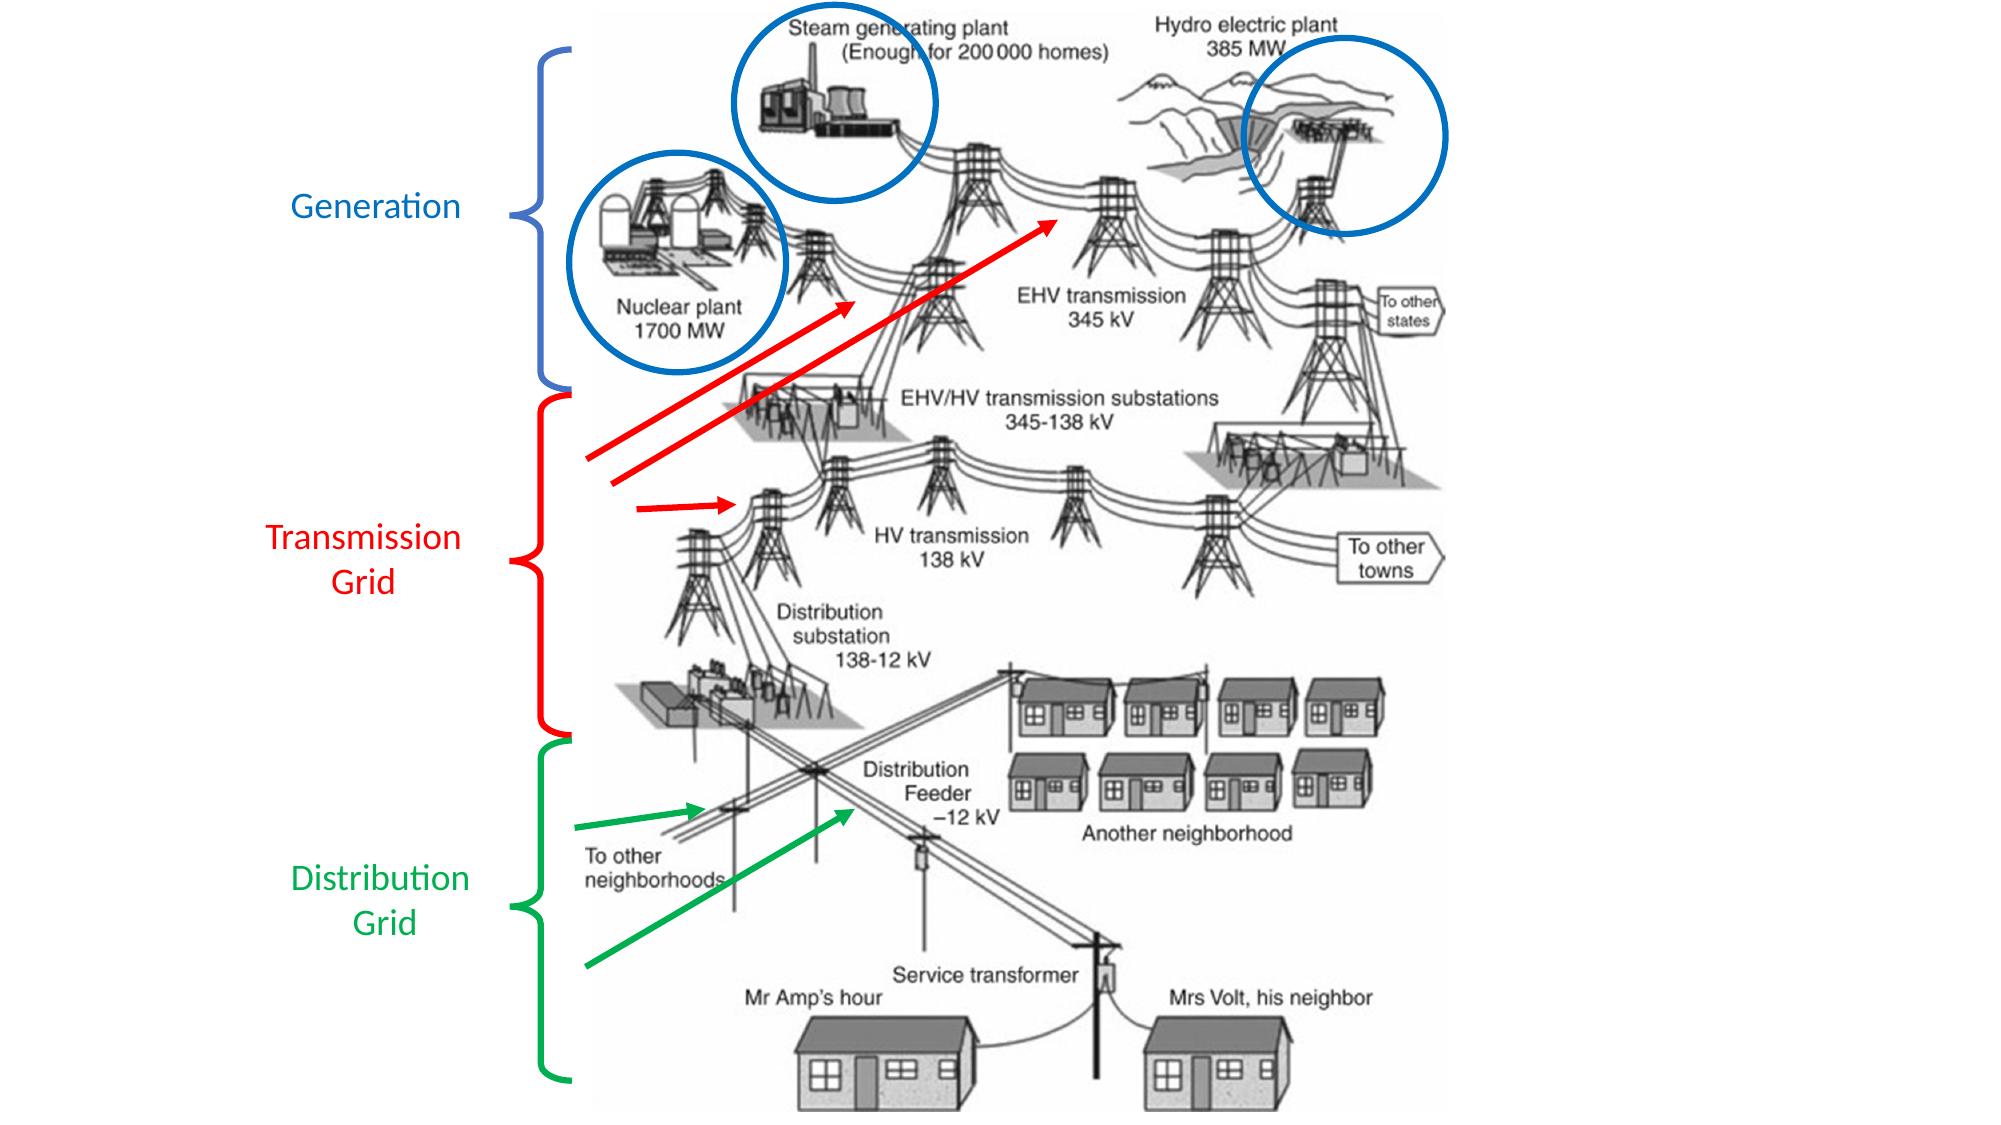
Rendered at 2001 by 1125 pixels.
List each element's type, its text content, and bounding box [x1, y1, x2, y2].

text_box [611, 219, 1059, 485]
text_box Generation [275, 173, 477, 233]
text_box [585, 808, 855, 967]
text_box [586, 301, 611, 460]
text_box Transmission Grid [250, 504, 477, 610]
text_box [574, 808, 706, 828]
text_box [636, 504, 737, 510]
text_box Distribution Grid [276, 845, 495, 951]
picture [509, 0, 1491, 1125]
